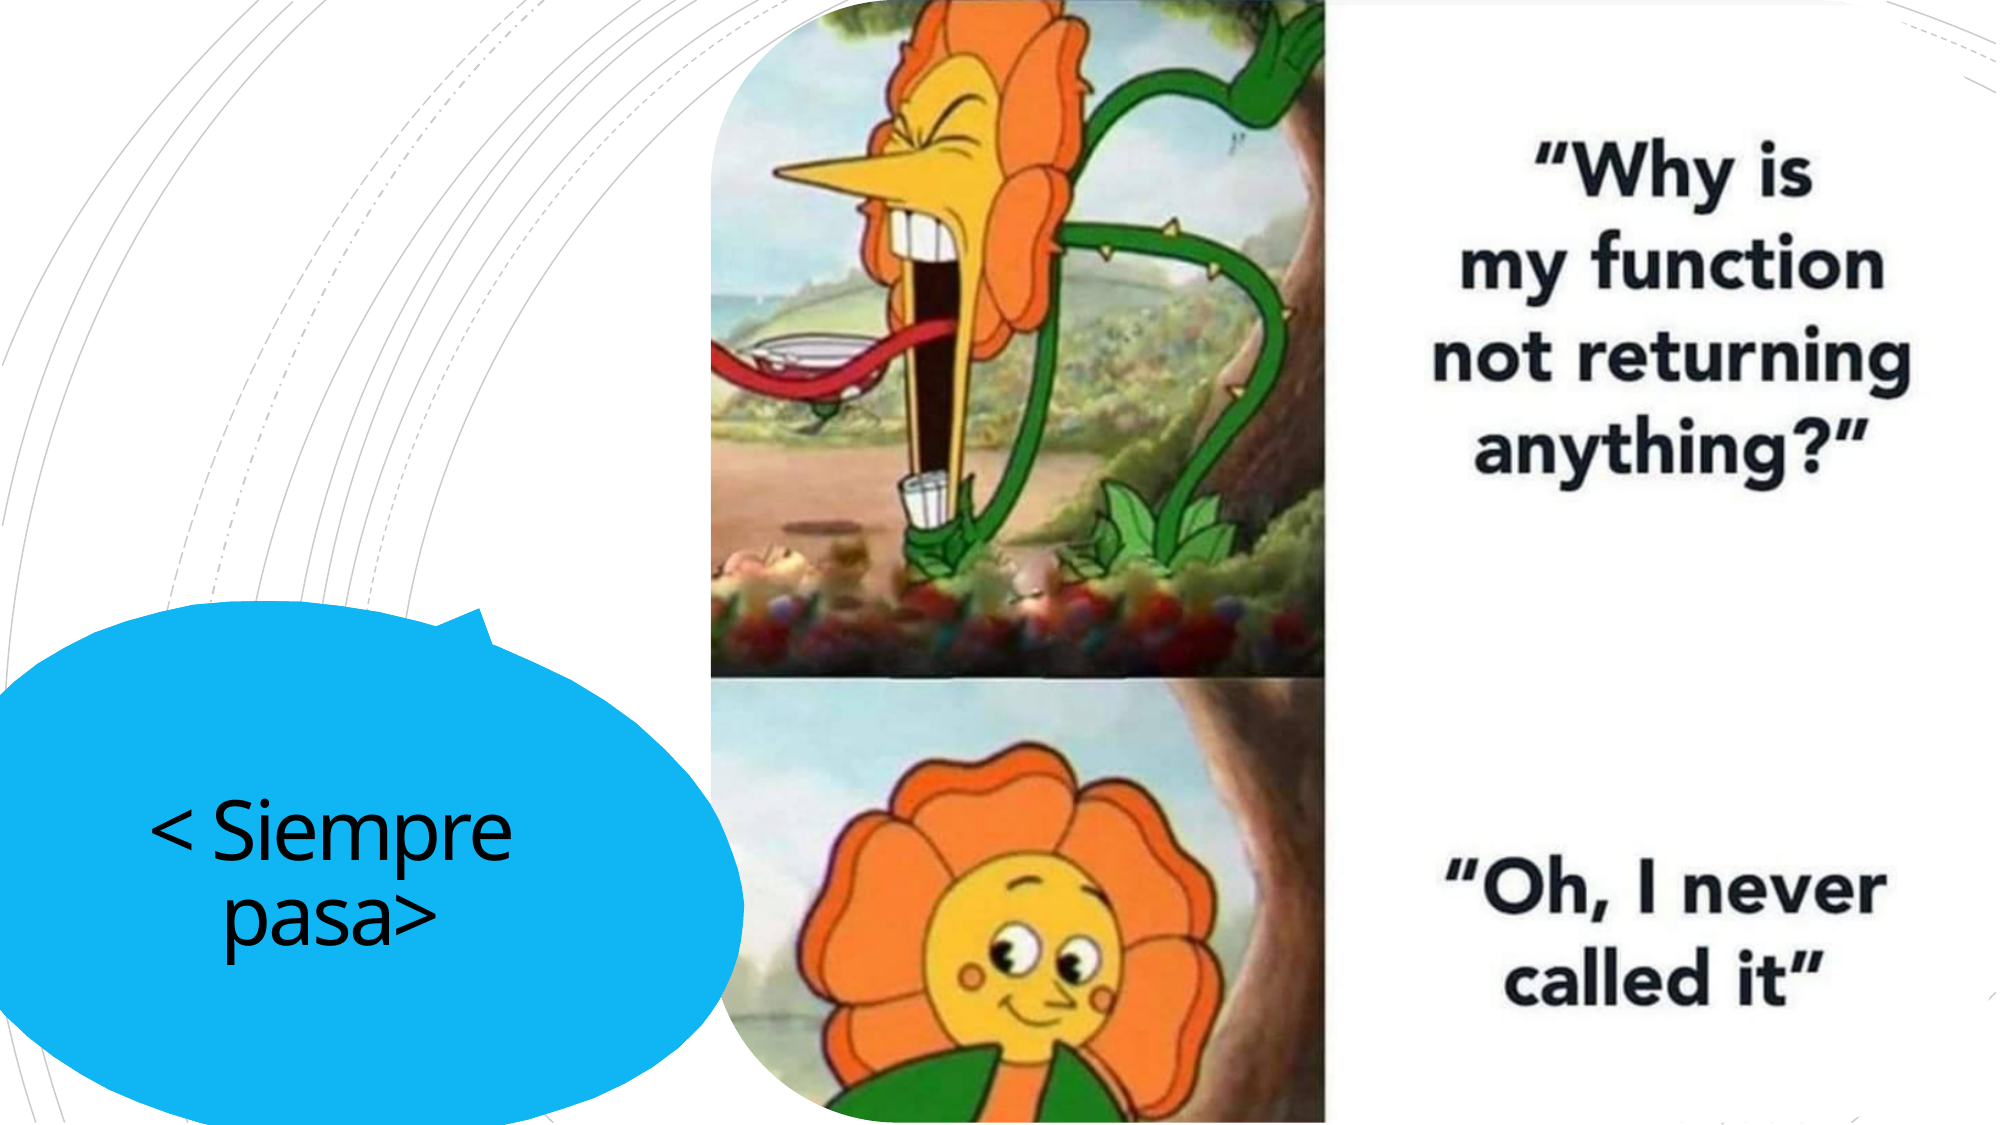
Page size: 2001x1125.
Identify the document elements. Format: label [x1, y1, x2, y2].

text_box [0, 600, 745, 1125]
picture [710, 0, 2000, 1123]
